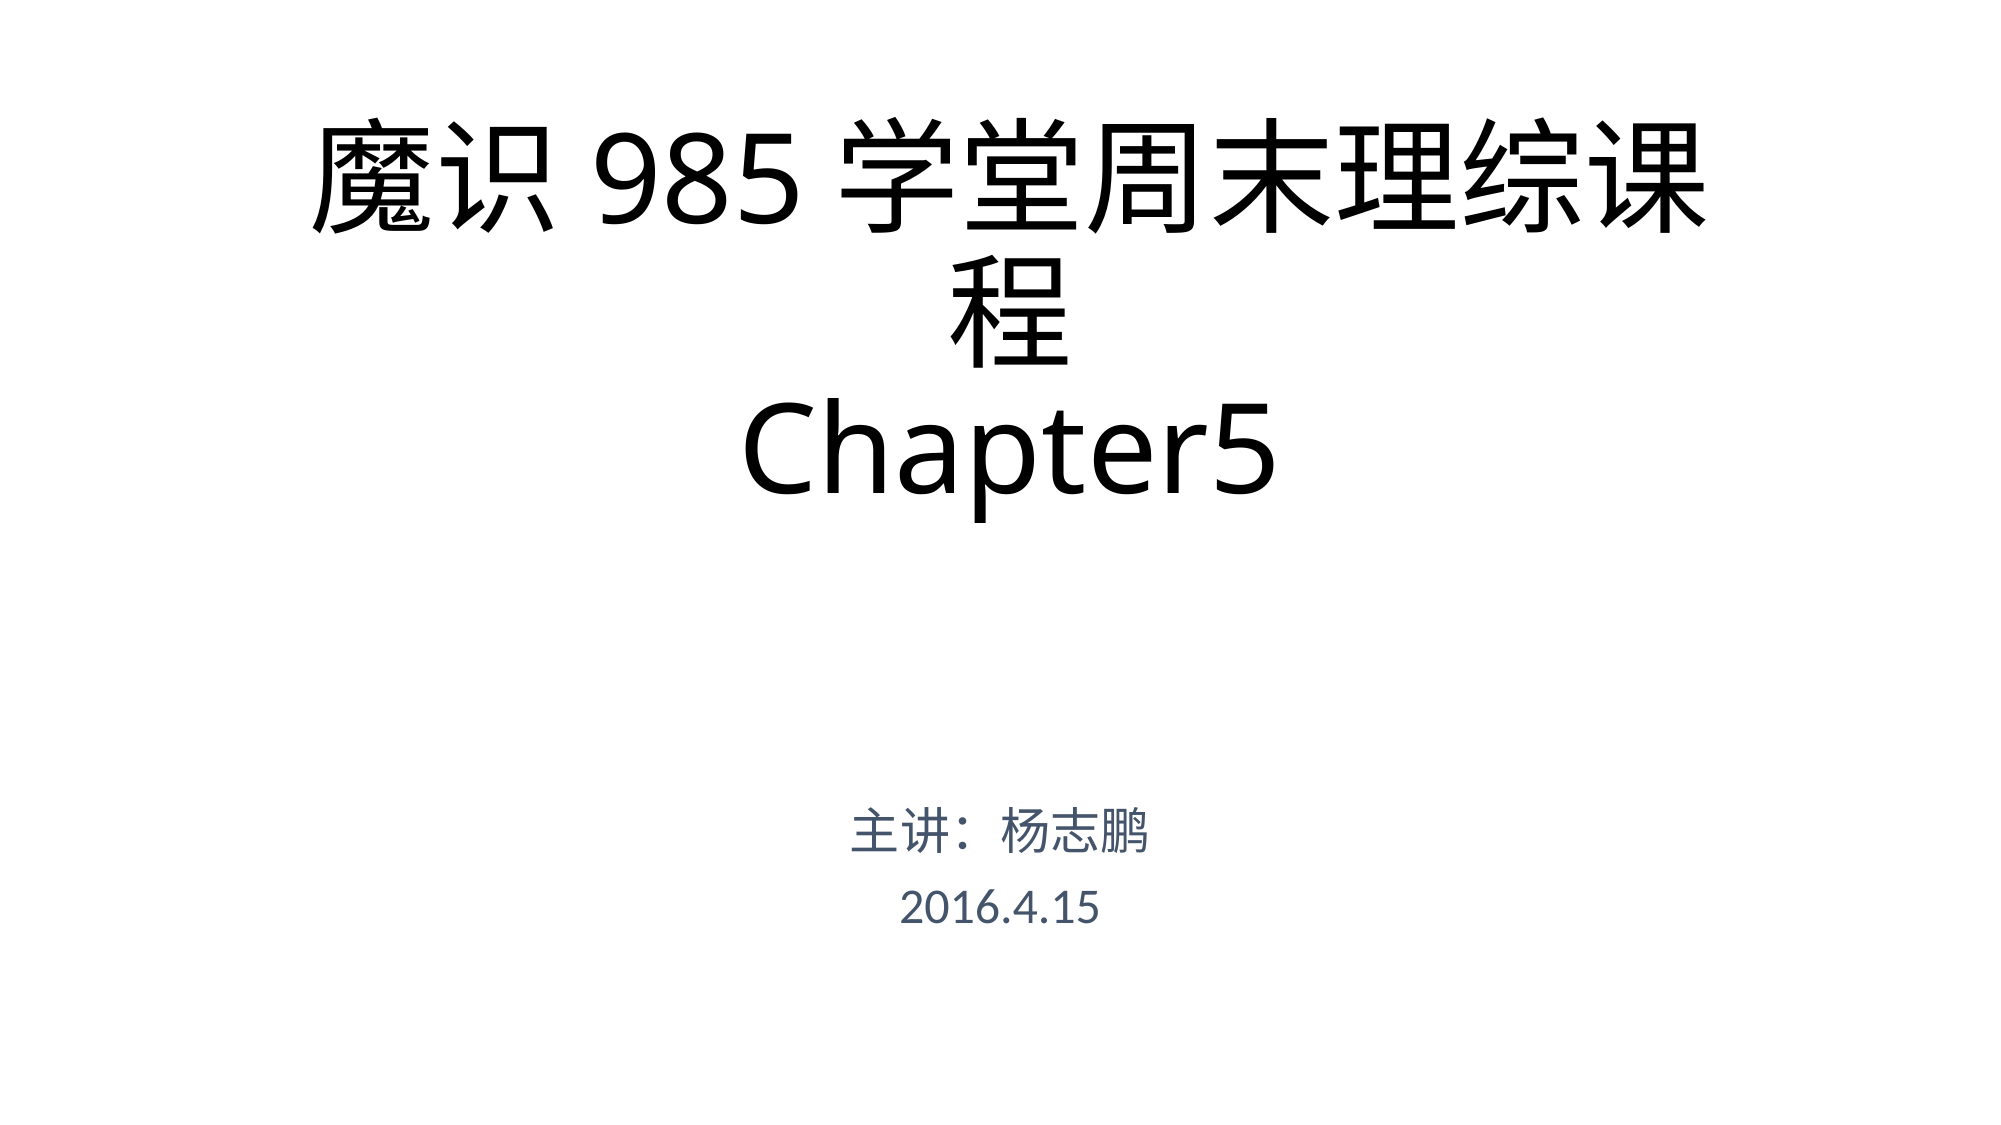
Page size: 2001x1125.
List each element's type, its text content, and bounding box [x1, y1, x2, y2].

subtitle 主讲：杨志鹏 2016.4.15 [250, 798, 1751, 1071]
title 魔识985学堂周末理综课程 Chapter5 [259, 272, 1760, 664]
